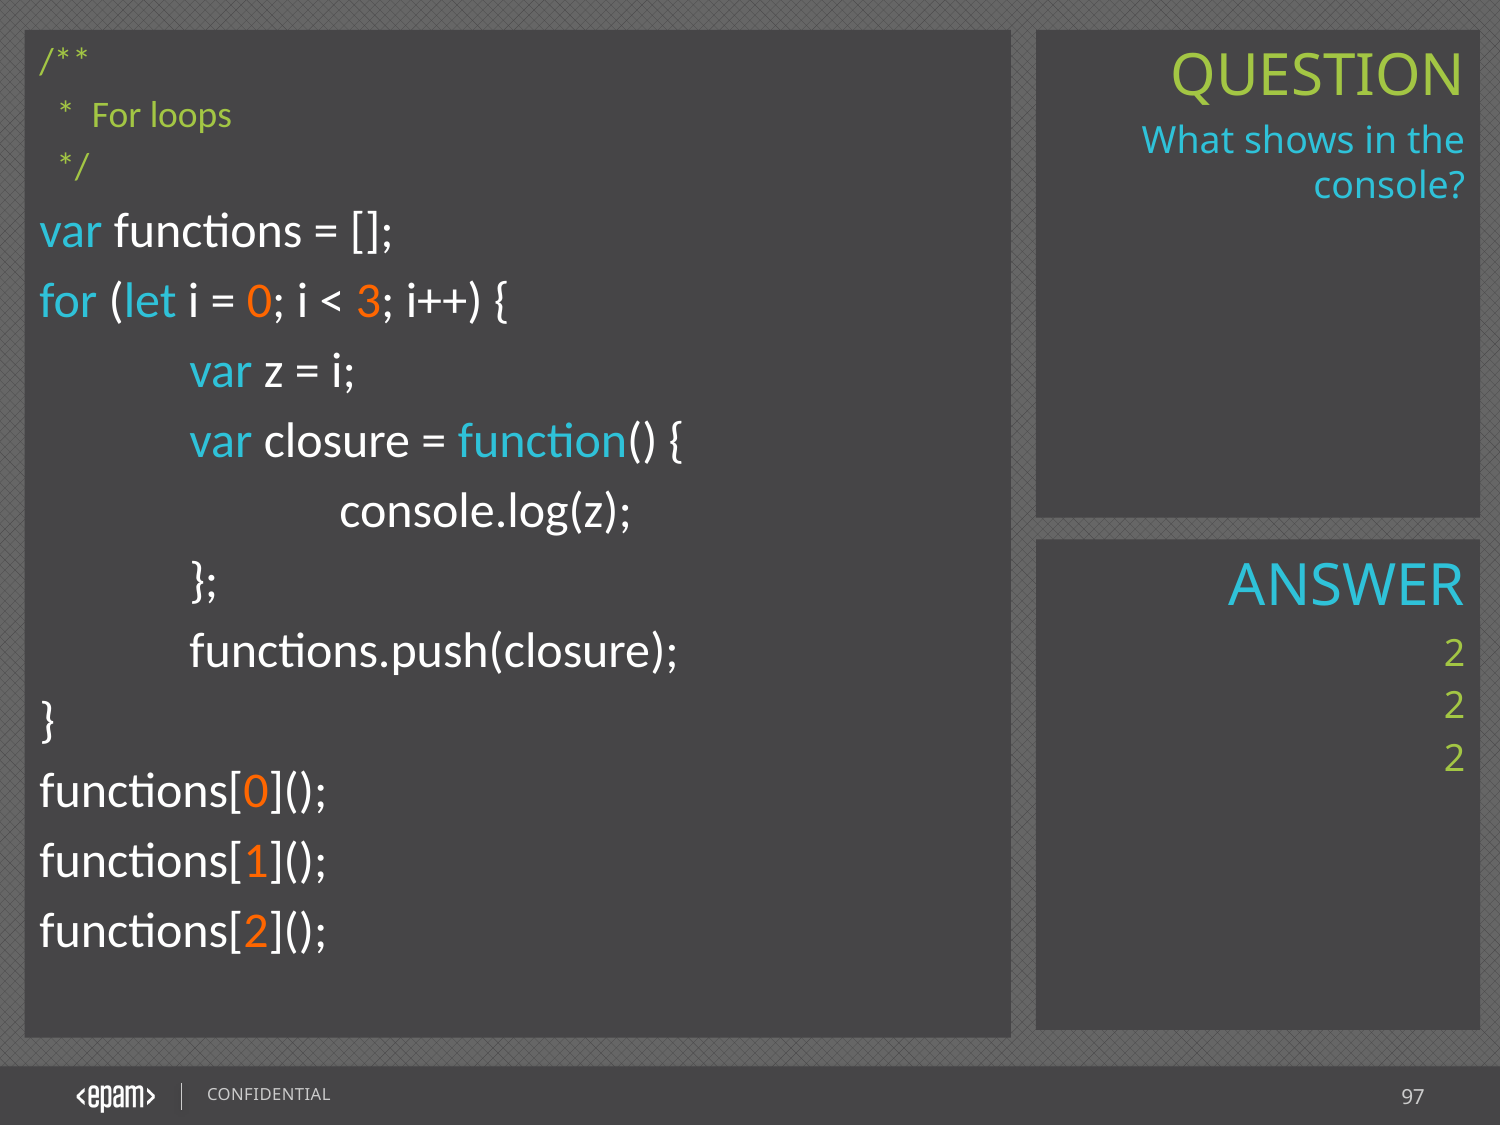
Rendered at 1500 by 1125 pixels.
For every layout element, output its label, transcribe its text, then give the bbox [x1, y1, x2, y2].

list /** * For loops */ var functions = []; for (let i = 0; i < 3; i++) { var z = i; var closure = function() { console.log(z); }; functions.push(closure); } functions[0](); functions[1](); functions[2](); [24, 29, 1011, 1038]
list What shows in the console? [1035, 108, 1481, 518]
list 2 2 2 [1035, 621, 1481, 1030]
picture [76, 1085, 155, 1113]
